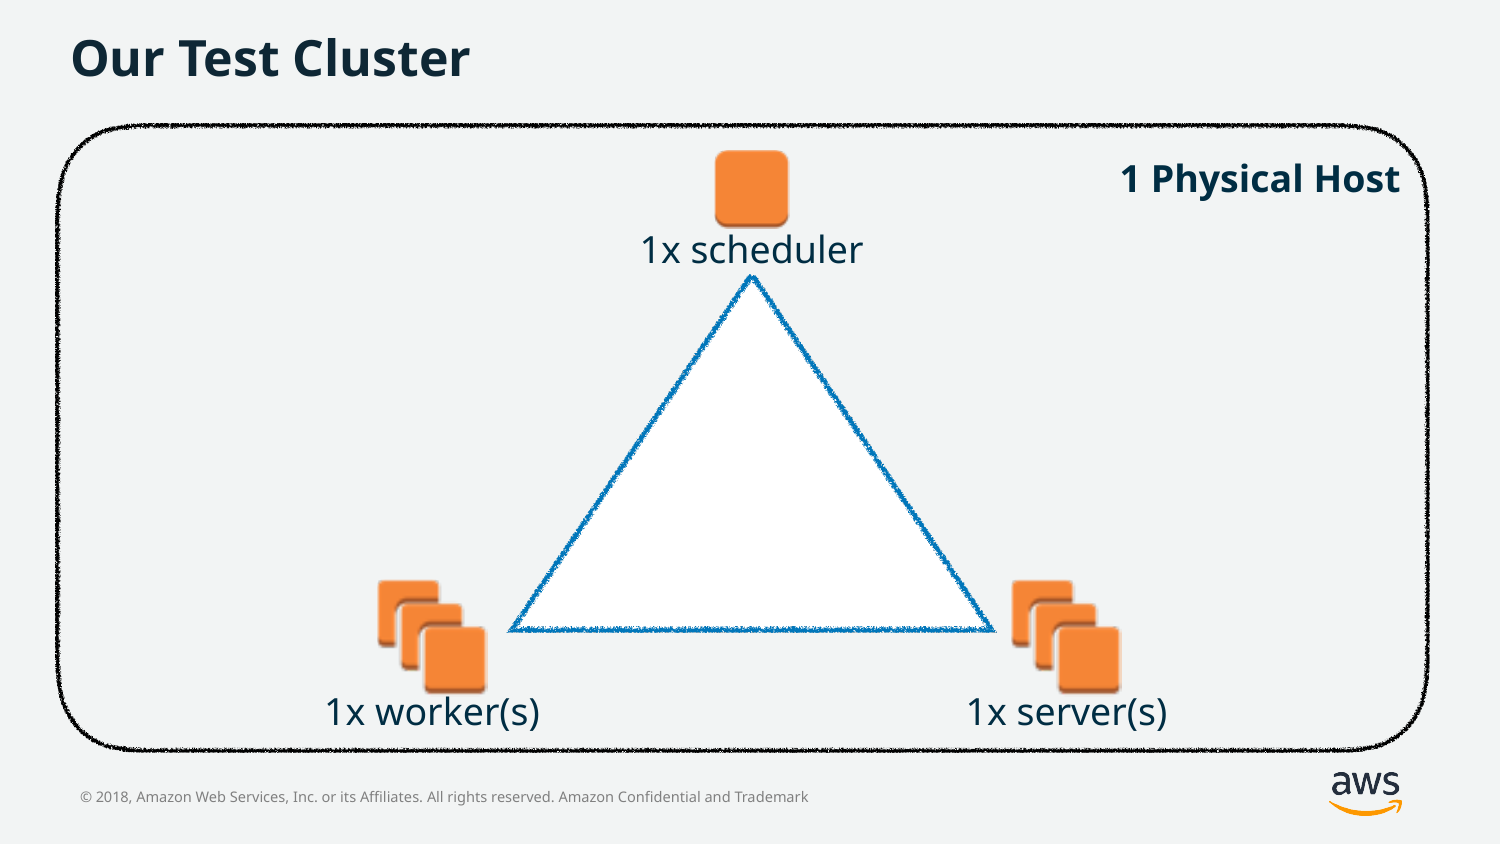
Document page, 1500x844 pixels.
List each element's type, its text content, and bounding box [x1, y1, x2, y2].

picture [54, 123, 1430, 754]
title Our Test Cluster [55, 18, 1402, 109]
picture [1329, 772, 1402, 816]
